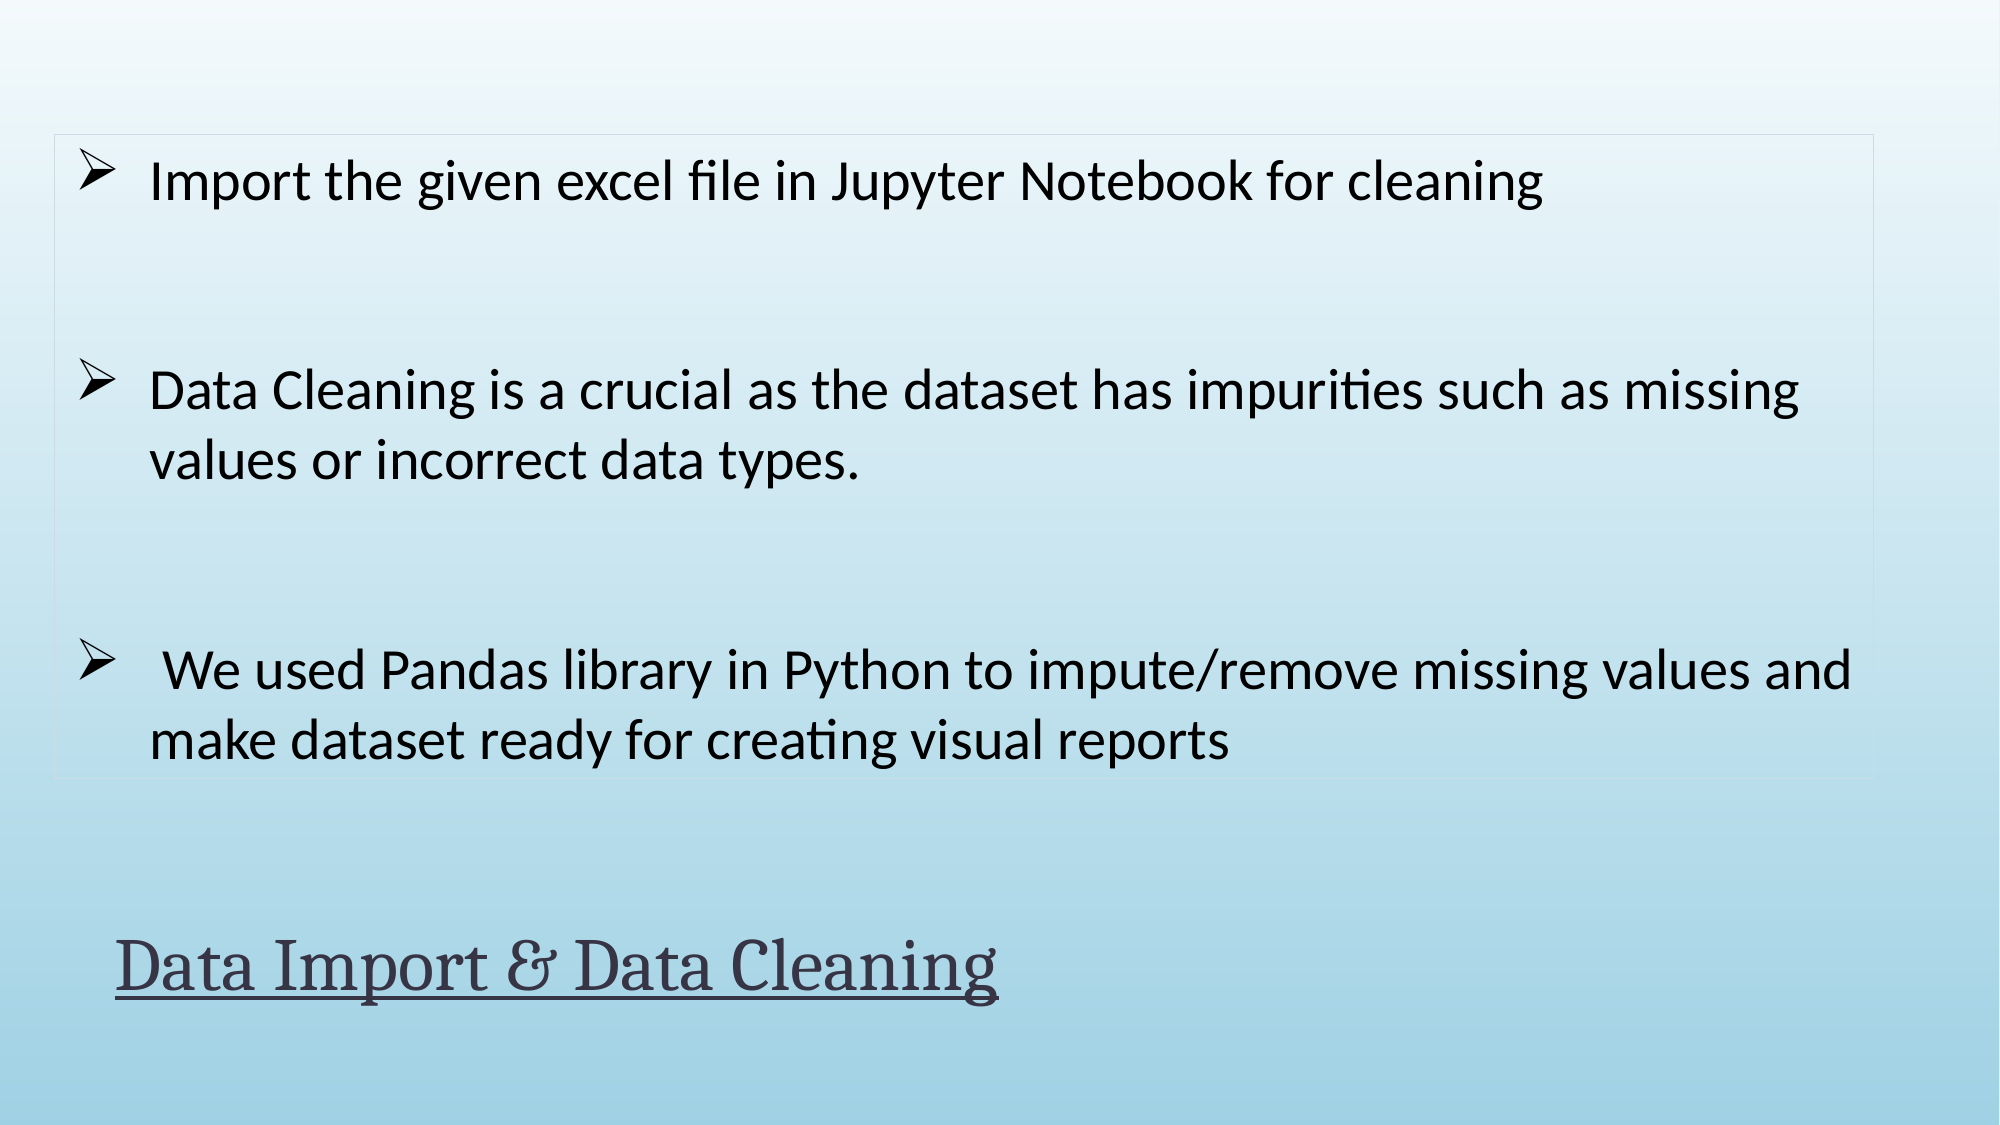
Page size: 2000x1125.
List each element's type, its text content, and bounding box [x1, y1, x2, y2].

title Data Import & Data Cleaning [99, 837, 1900, 1013]
text_box Import the given excel file in Jupyter Notebook for cleaning Data Cleaning is a crucial as the dataset has impurities such as missing values or incorrect data types. We used Pandas library in Python to impute/remove missing values and make dataset ready for creating visual reports [54, 134, 1874, 779]
